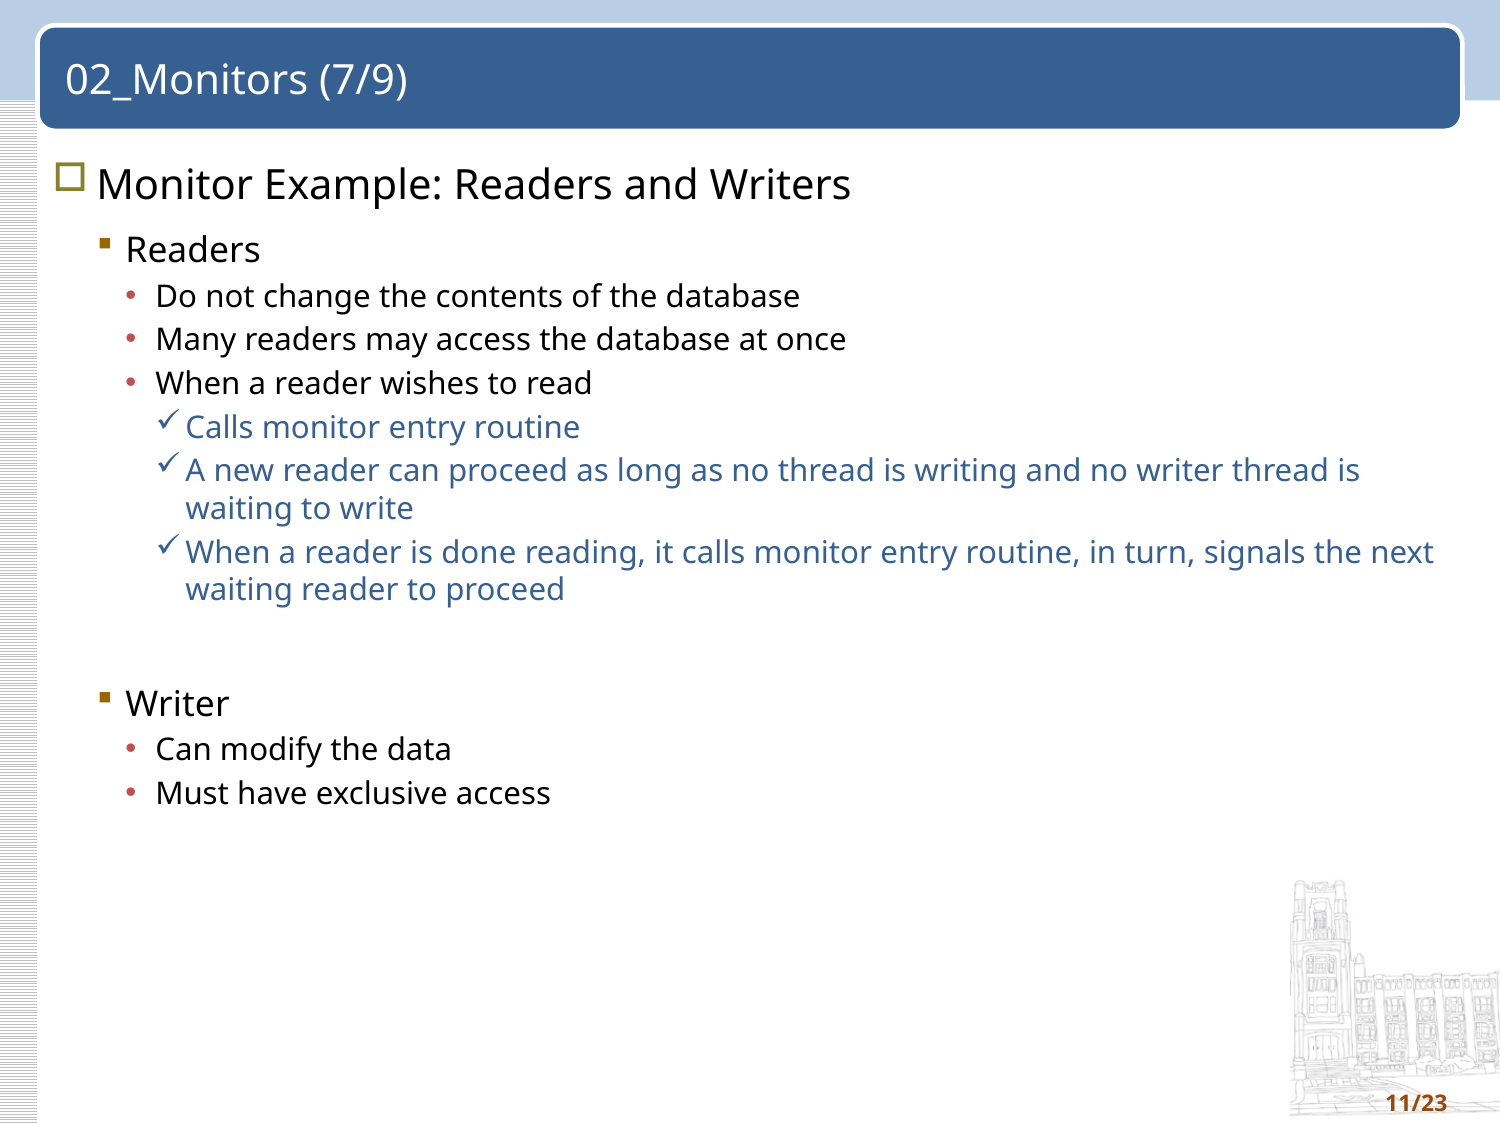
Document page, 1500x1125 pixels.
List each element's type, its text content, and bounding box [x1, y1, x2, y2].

list Monitor Example: Readers and Writers Readers Do not change the contents of the database Many readers may access the database at once When a reader wishes to read Calls monitor entry routine A new reader can proceed as long as no thread is writing and no writer thread is waiting to write When a reader is done reading, it calls monitor entry routine, in turn, signals the next waiting reader to proceed Writer Can modify the data Must have exclusive access [37, 149, 1463, 1088]
picture [1290, 874, 1500, 1125]
title 02_Monitors (7/9) [50, 27, 1438, 128]
